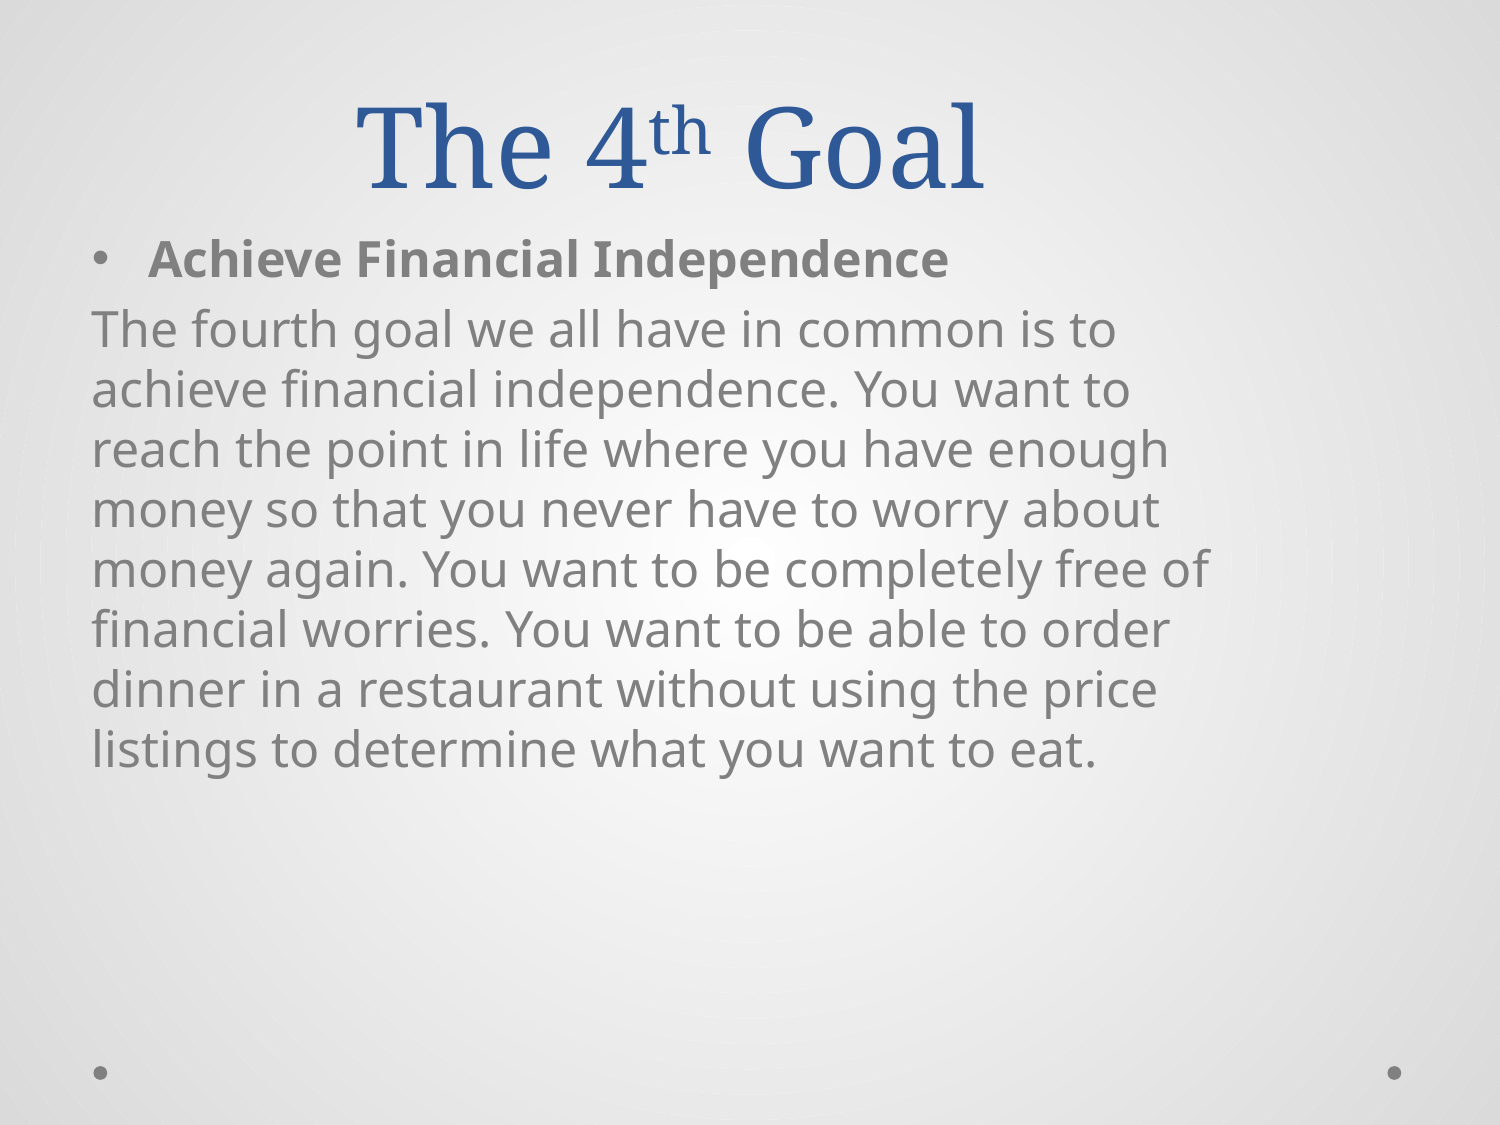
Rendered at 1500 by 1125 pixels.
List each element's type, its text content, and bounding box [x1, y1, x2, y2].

title The 4th Goal [76, 31, 1265, 219]
list Achieve Financial Independence The fourth goal we all have in common is to achieve financial independence. You want to reach the point in life where you have enough money so that you never have to worry about money again. You want to be completely free of financial worries. You want to be able to order dinner in a restaurant without using the price listings to determine what you want to eat. [76, 219, 1265, 1016]
